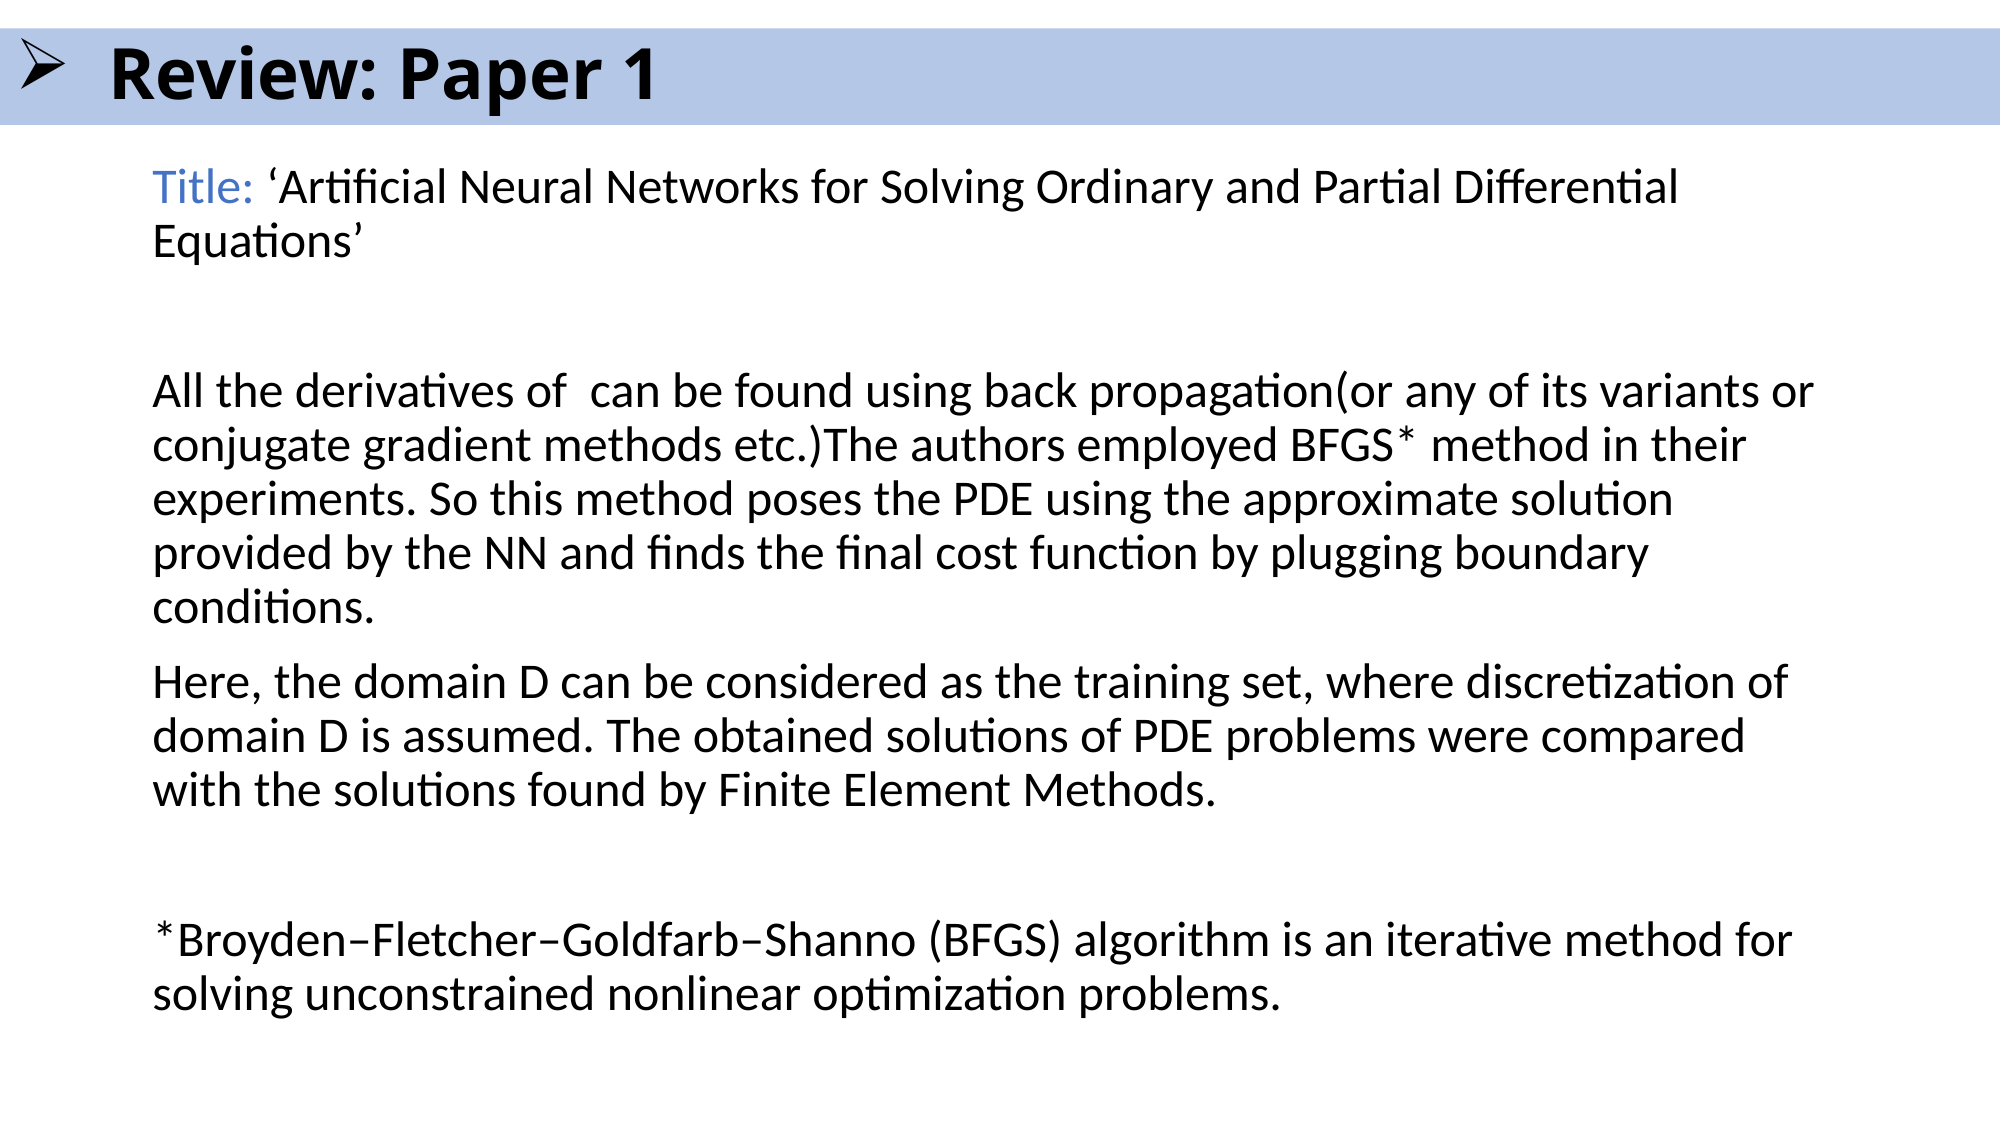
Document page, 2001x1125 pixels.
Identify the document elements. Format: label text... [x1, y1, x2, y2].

title Review: Paper 1 [0, 28, 2000, 125]
